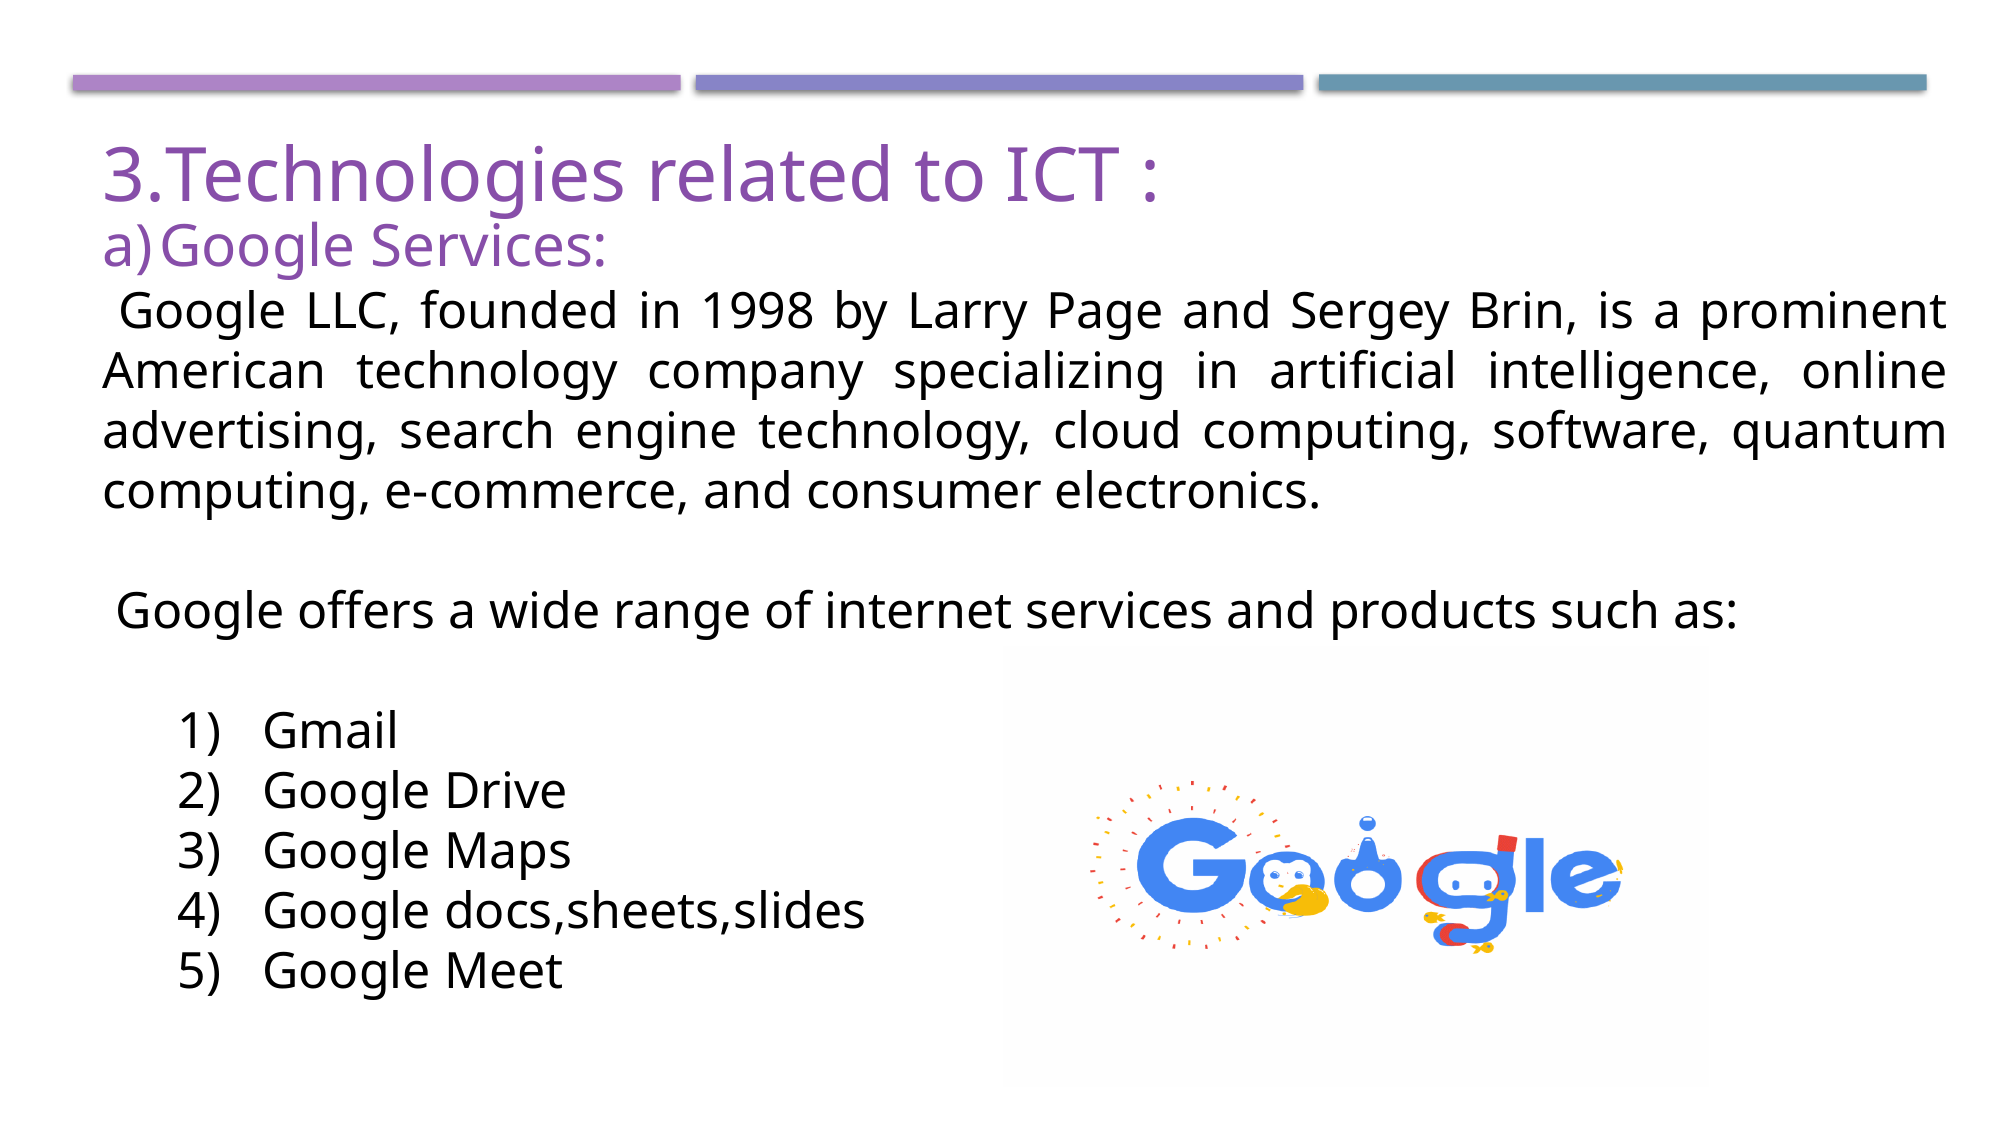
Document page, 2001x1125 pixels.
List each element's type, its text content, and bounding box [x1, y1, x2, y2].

text_box Google Services: Google LLC, founded in 1998 by Larry Page and Sergey Brin, is a prominent American technology company specializing in artificial intelligence, online advertising, search engine technology, cloud computing, software, quantum computing, e-commerce, and consumer electronics. Google offers a wide range of internet services and products such as: Gmail Google Drive Google Maps Google docs,sheets,slides Google Meet [88, 200, 1964, 1051]
picture [1003, 645, 1710, 1088]
text_box Technologies related to ICT : [88, 118, 1262, 200]
